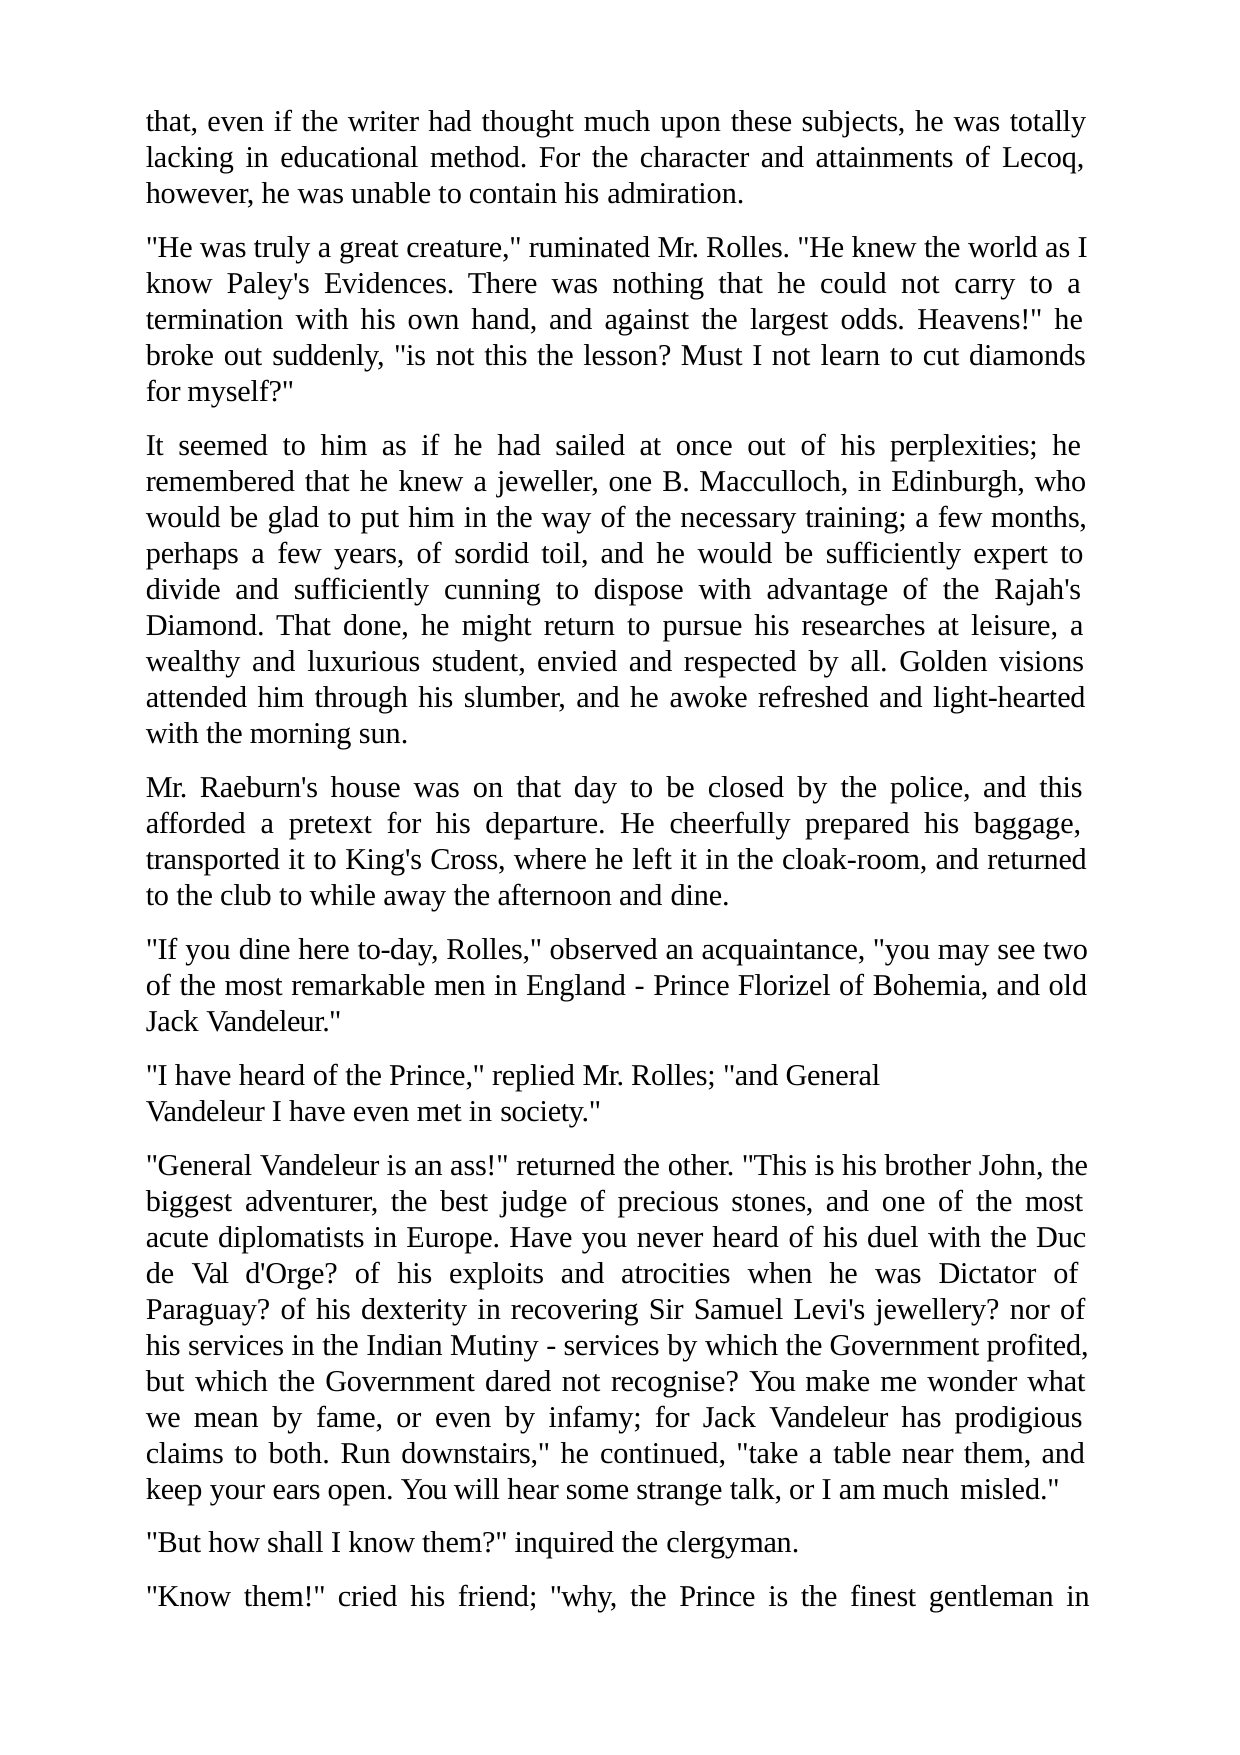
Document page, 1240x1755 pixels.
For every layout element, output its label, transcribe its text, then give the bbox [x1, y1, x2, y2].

text_box that, even if the writer had thought much upon these subjects, he was totally lacking in educational method. For the character and attainments of Lecoq, however, he was unable to contain his admiration. "He was truly a great creature," ruminated Mr. Rolles. "He knew the world as I know Paley's Evidences. There was nothing that he could not carry to a termination with his own hand, and against the largest odds. Heavens!" he broke out suddenly, "is not this the lesson? Must I not learn to cut diamonds for myself?" It seemed to him as if he had sailed at once out of his perplexities; he remembered that he knew a jeweller, one B. Macculloch, in Edinburgh, who would be glad to put him in the way of the necessary training; a few months, perhaps a few years, of sordid toil, and he would be sufficiently expert to divide and sufficiently cunning to dispose with advantage of the Rajah's Diamond. That done, he might return to pursue his researches at leisure, a wealthy and luxurious student, envied and respected by all. Golden visions attended him through his slumber, and he awoke refreshed and light-hearted with the morning sun. Mr. Raeburn's house was on that day to be closed by the police, and this afforded a pretext for his departure. He cheerfully prepared his baggage, transported it to King's Cross, where he left it in the cloak-room, and returned to the club to while away the afternoon and dine. "If you dine here to-day, Rolles," observed an acquaintance, "you may see two of the most remarkable men in England - Prince Florizel of Bohemia, and old Jack Vandeleur." "I have heard of the Prince," replied Mr. Rolles; "and General Vandeleur I have even met in society." "General Vandeleur is an ass!" returned the other. "This is his brother John, the biggest adventurer, the best judge of precious stones, and one of the most acute diplomatists in Europe. Have you never heard of his duel with the Duc de Val d'Orge? of his exploits and atrocities when he was Dictator of Paraguay? of his dexterity in recovering Sir Samuel Levi's jewellery? nor of his services in the Indian Mutiny - services by which the Government profited, but which the Government dared not recognise? You make me wonder what we mean by fame, or even by infamy; for Jack Vandeleur has prodigious claims to both. Run downstairs," he continued, "take a table near them, and keep your ears open. You will hear some strange talk, or I am much misled." "But how shall I know them?" inquired the clergyman. "Know them!" cried his friend; "why, the Prince is the finest gentleman in [143, 98, 1097, 1613]
